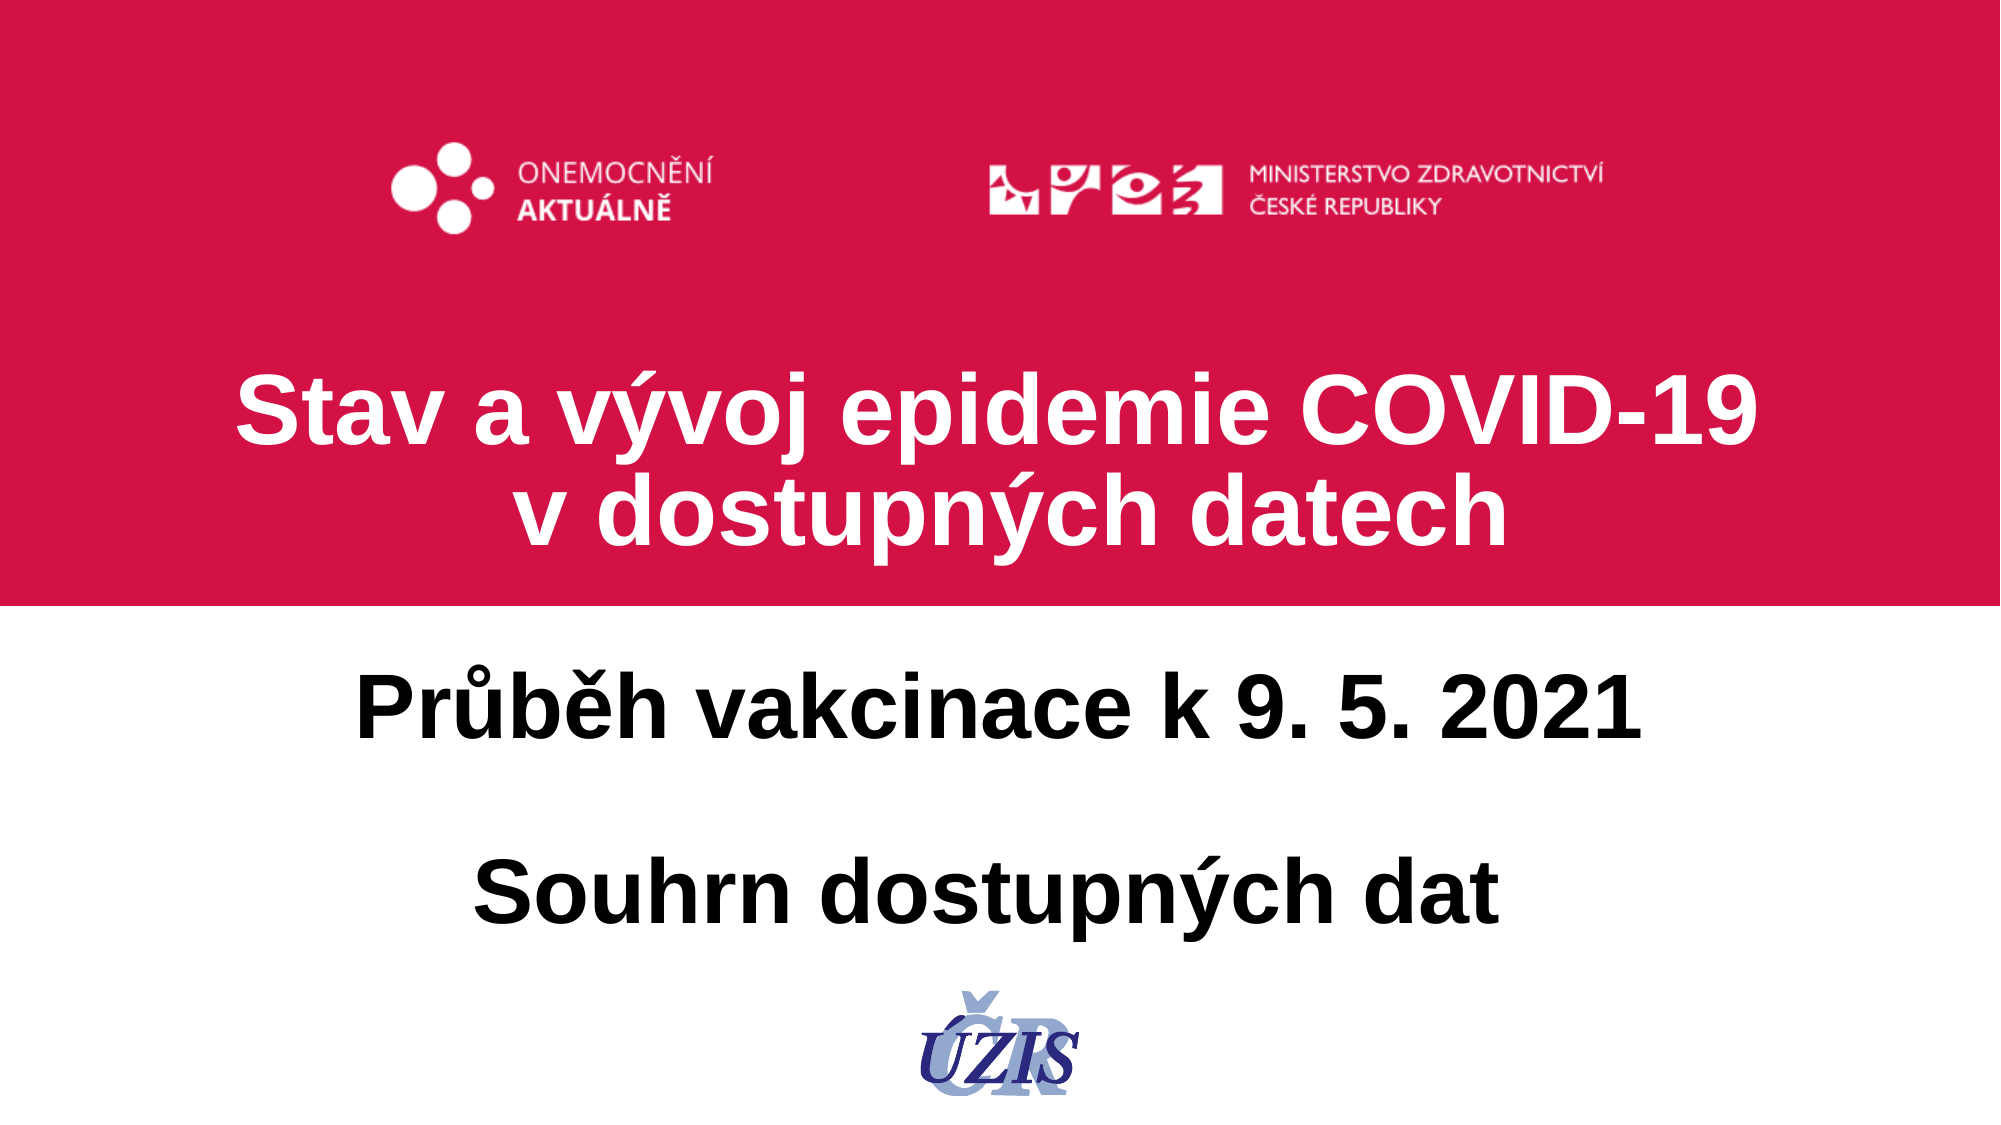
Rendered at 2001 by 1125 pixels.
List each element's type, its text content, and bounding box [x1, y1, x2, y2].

text_box Průběh vakcinace k 9. 5. 2021 Souhrn dostupných dat [0, 628, 2000, 950]
text_box Stav a vývoj epidemie COVID-19 v dostupných datech [11, 295, 2000, 573]
